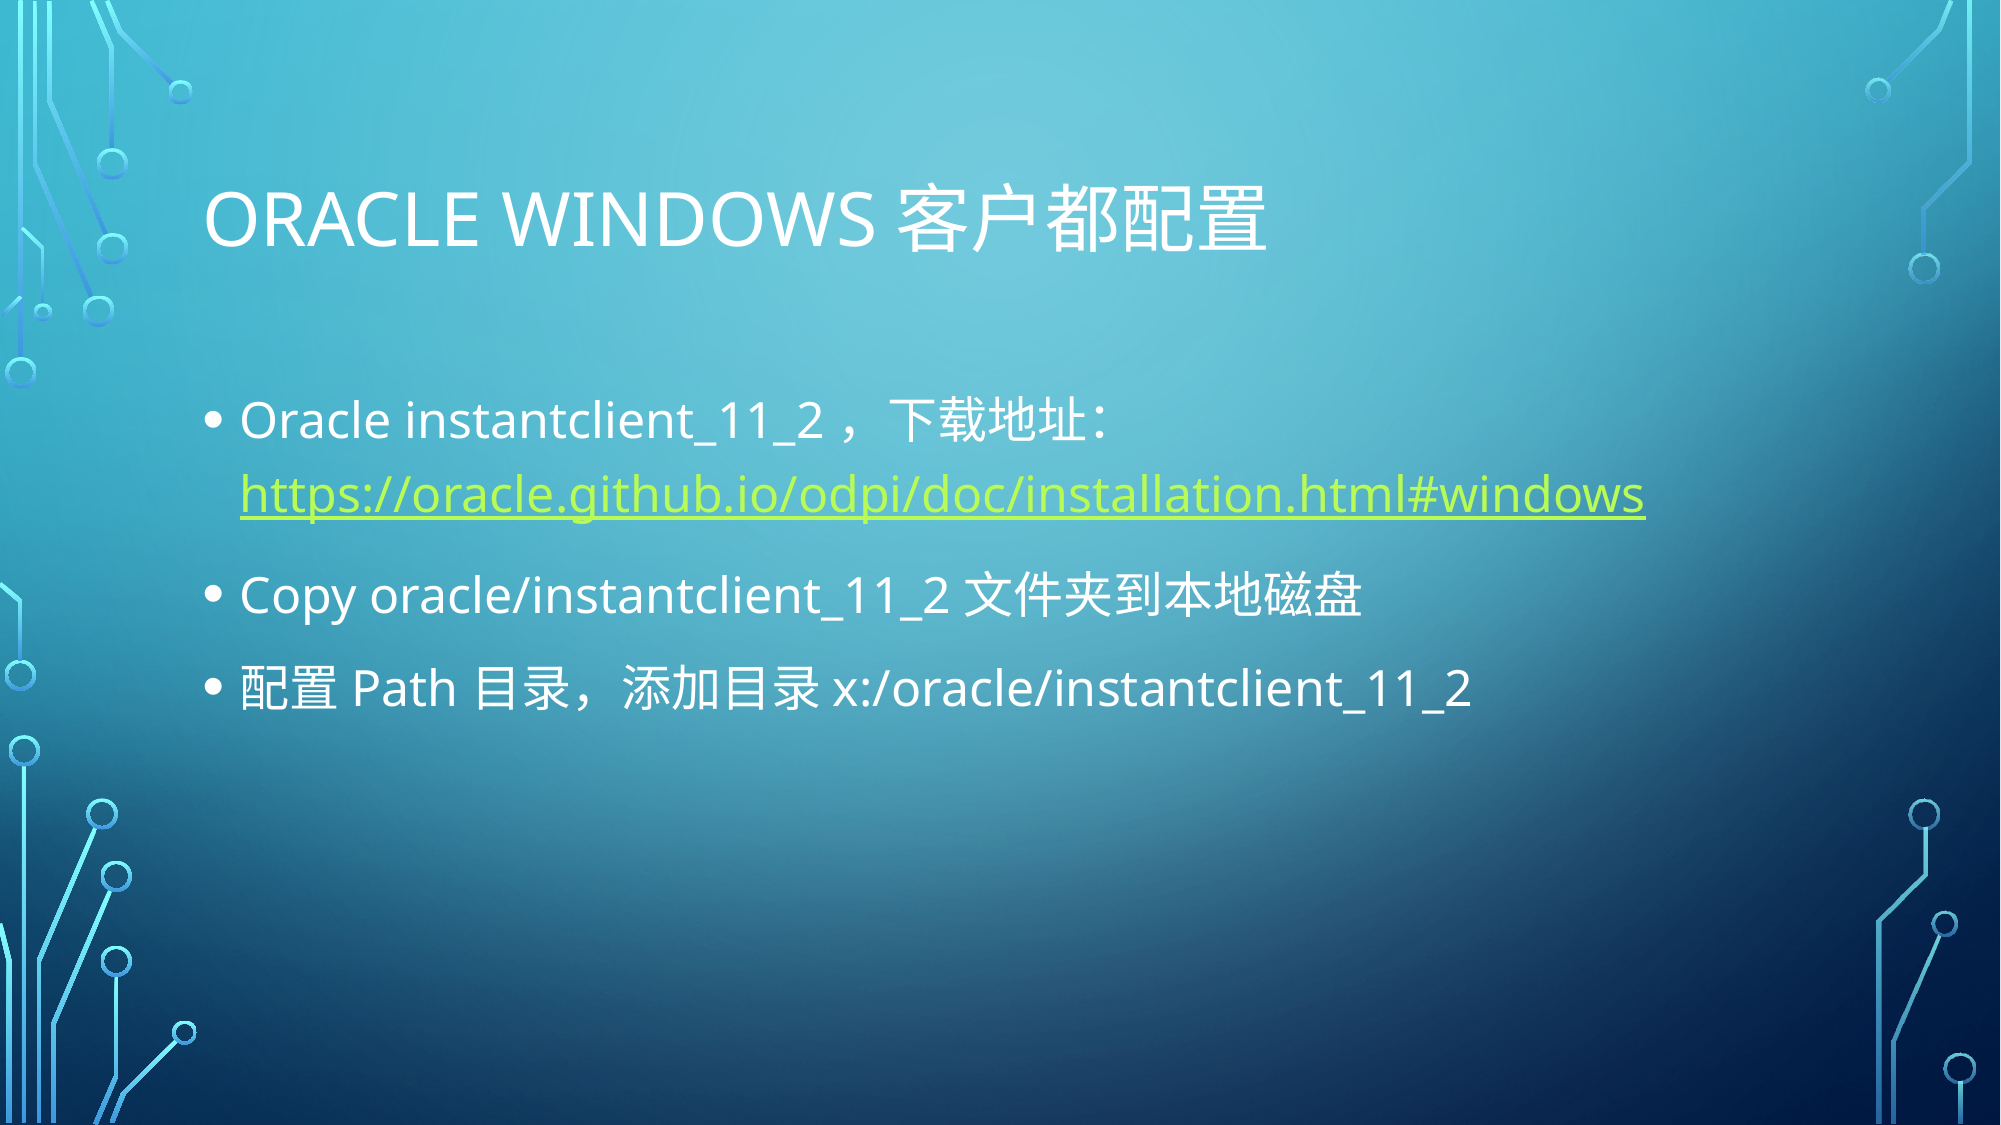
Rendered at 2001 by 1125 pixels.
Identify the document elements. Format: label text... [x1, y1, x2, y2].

title Oracle windows客户都配置 [187, 101, 1813, 344]
list Oracle instantclient_11_2，下载地址：https://oracle.github.io/odpi/doc/installation.html#windows Copy oracle/instantclient_11_2文件夹到本地磁盘 配置Path目录，添加目录x:/oracle/instantclient_11_2 [187, 369, 1813, 950]
